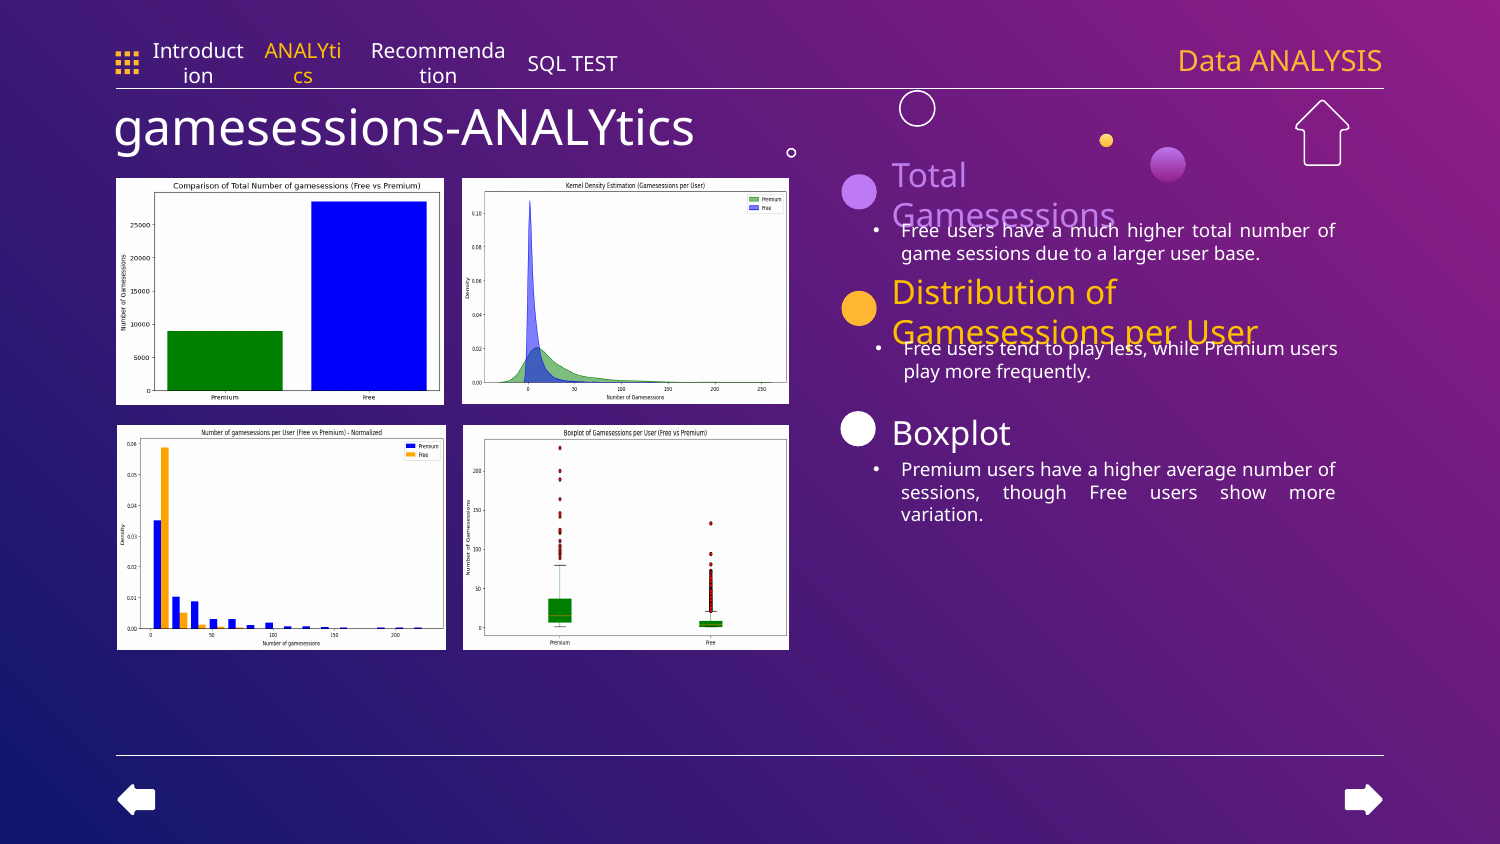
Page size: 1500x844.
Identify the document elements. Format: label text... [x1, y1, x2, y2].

text_box Introduction [151, 45, 246, 81]
text_box Free users tend to play less, while Premium users play more frequently. [860, 322, 1353, 422]
text_box [1344, 784, 1383, 816]
text_box Recommendation [369, 45, 503, 81]
text_box [1296, 100, 1349, 166]
picture [115, 178, 444, 405]
text_box [1156, 147, 1179, 151]
text_box Boxplot [876, 388, 1237, 442]
text_box [841, 174, 876, 210]
text_box Distribution of Gamesessions per User [876, 268, 1350, 322]
text_box [841, 290, 876, 327]
text_box SQL TEST [503, 45, 642, 81]
text_box Premium users have a higher average number of sessions, though Free users show more variation. [858, 442, 1350, 543]
text_box Free users have a much higher total number of game sessions due to a larger user base. [858, 203, 1350, 304]
text_box [117, 784, 156, 816]
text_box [115, 50, 139, 75]
title gamesessions-ANALYtics [98, 80, 1364, 180]
text_box [1099, 133, 1113, 148]
text_box ANALYtics [260, 45, 346, 81]
picture [463, 425, 790, 650]
text_box [109, 45, 145, 81]
picture [116, 425, 446, 651]
text_box Data ANALYSIS [1158, 34, 1383, 85]
text_box [840, 411, 876, 447]
text_box Total Gamesessions [876, 151, 1186, 203]
picture [462, 177, 790, 404]
